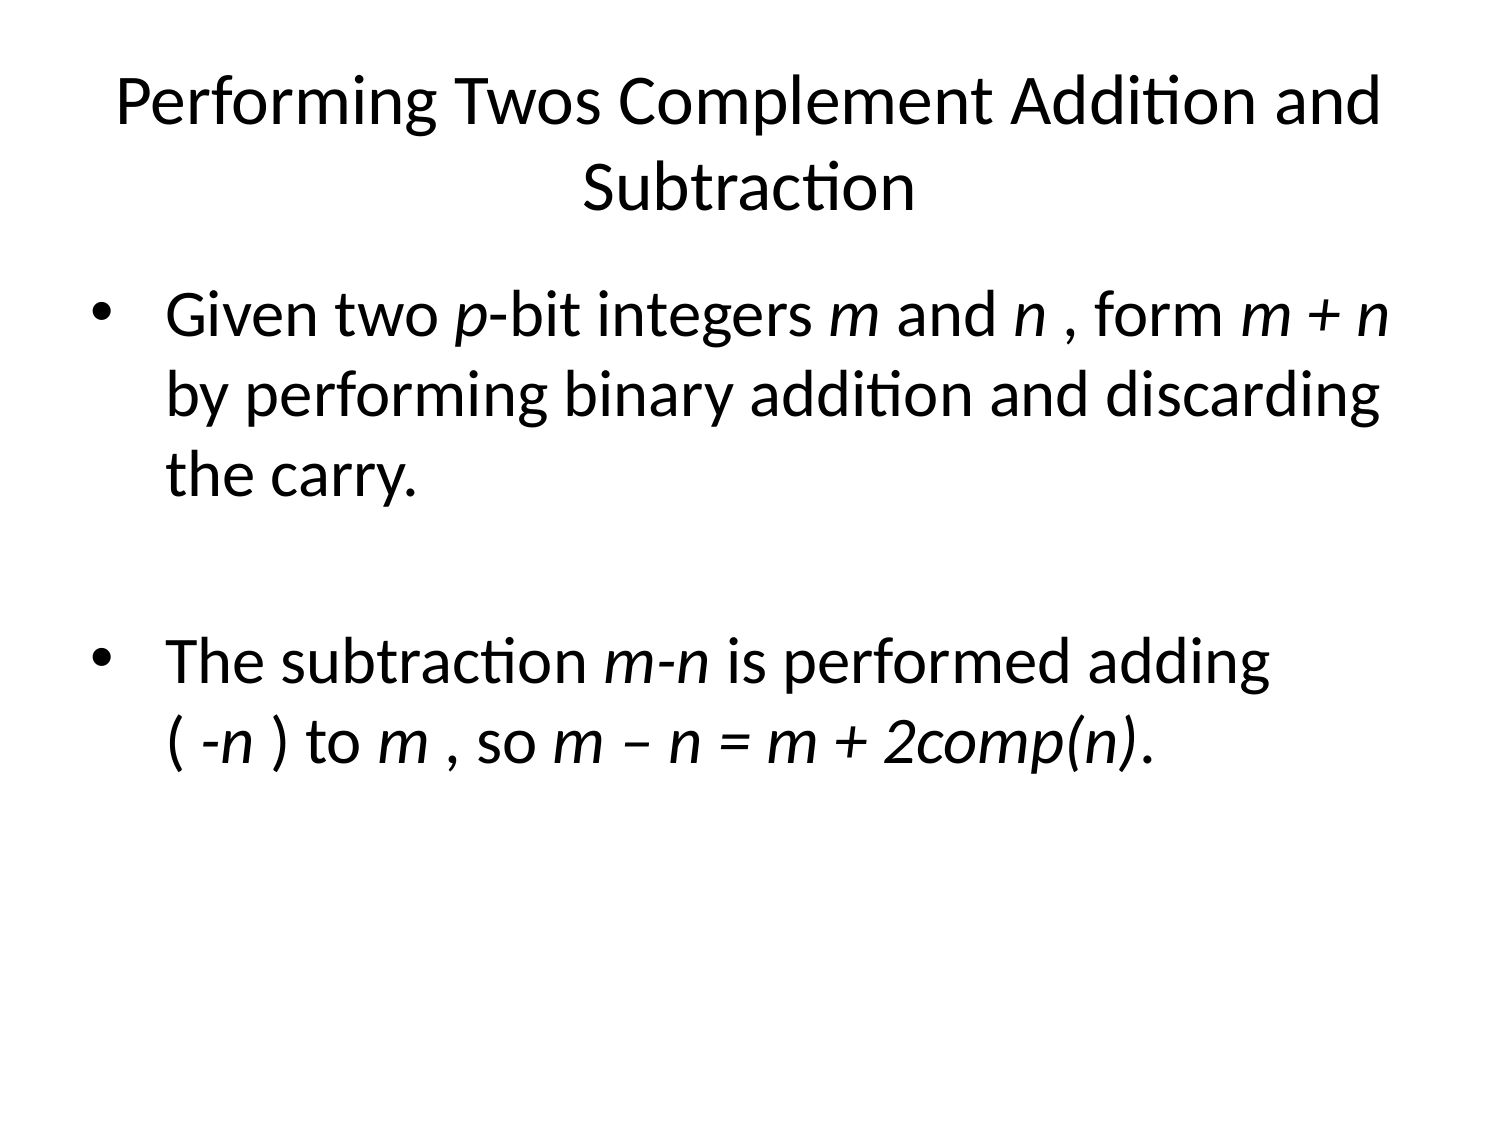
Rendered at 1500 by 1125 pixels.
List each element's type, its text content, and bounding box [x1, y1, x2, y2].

title Performing Twos Complement Addition and Subtraction [75, 45, 1425, 233]
list Given two p-bit integers m and n , form m + n by performing binary addition and discarding the carry. The subtraction m-n is performed adding ( -n ) to m , so m – n = m + 2comp(n). [75, 262, 1425, 1005]
